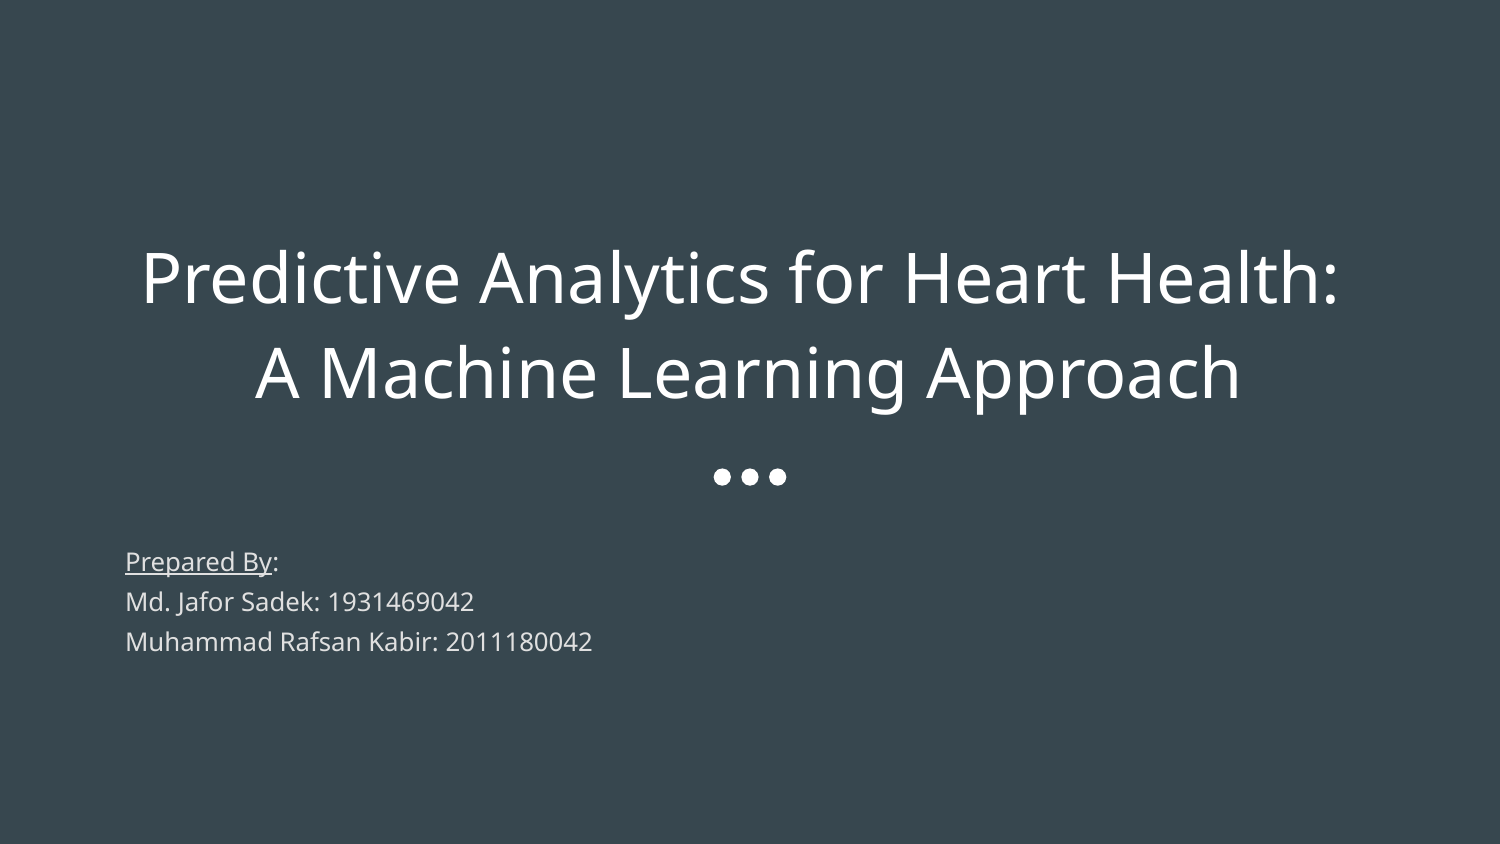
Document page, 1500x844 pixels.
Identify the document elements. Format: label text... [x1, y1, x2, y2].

subtitle Prepared By: Md. Jafor Sadek: 1931469042 Muhammad Rafsan Kabir: 2011180042 [110, 523, 1390, 674]
title Predictive Analytics for Heart Health: A Machine Learning Approach [110, 150, 1390, 434]
